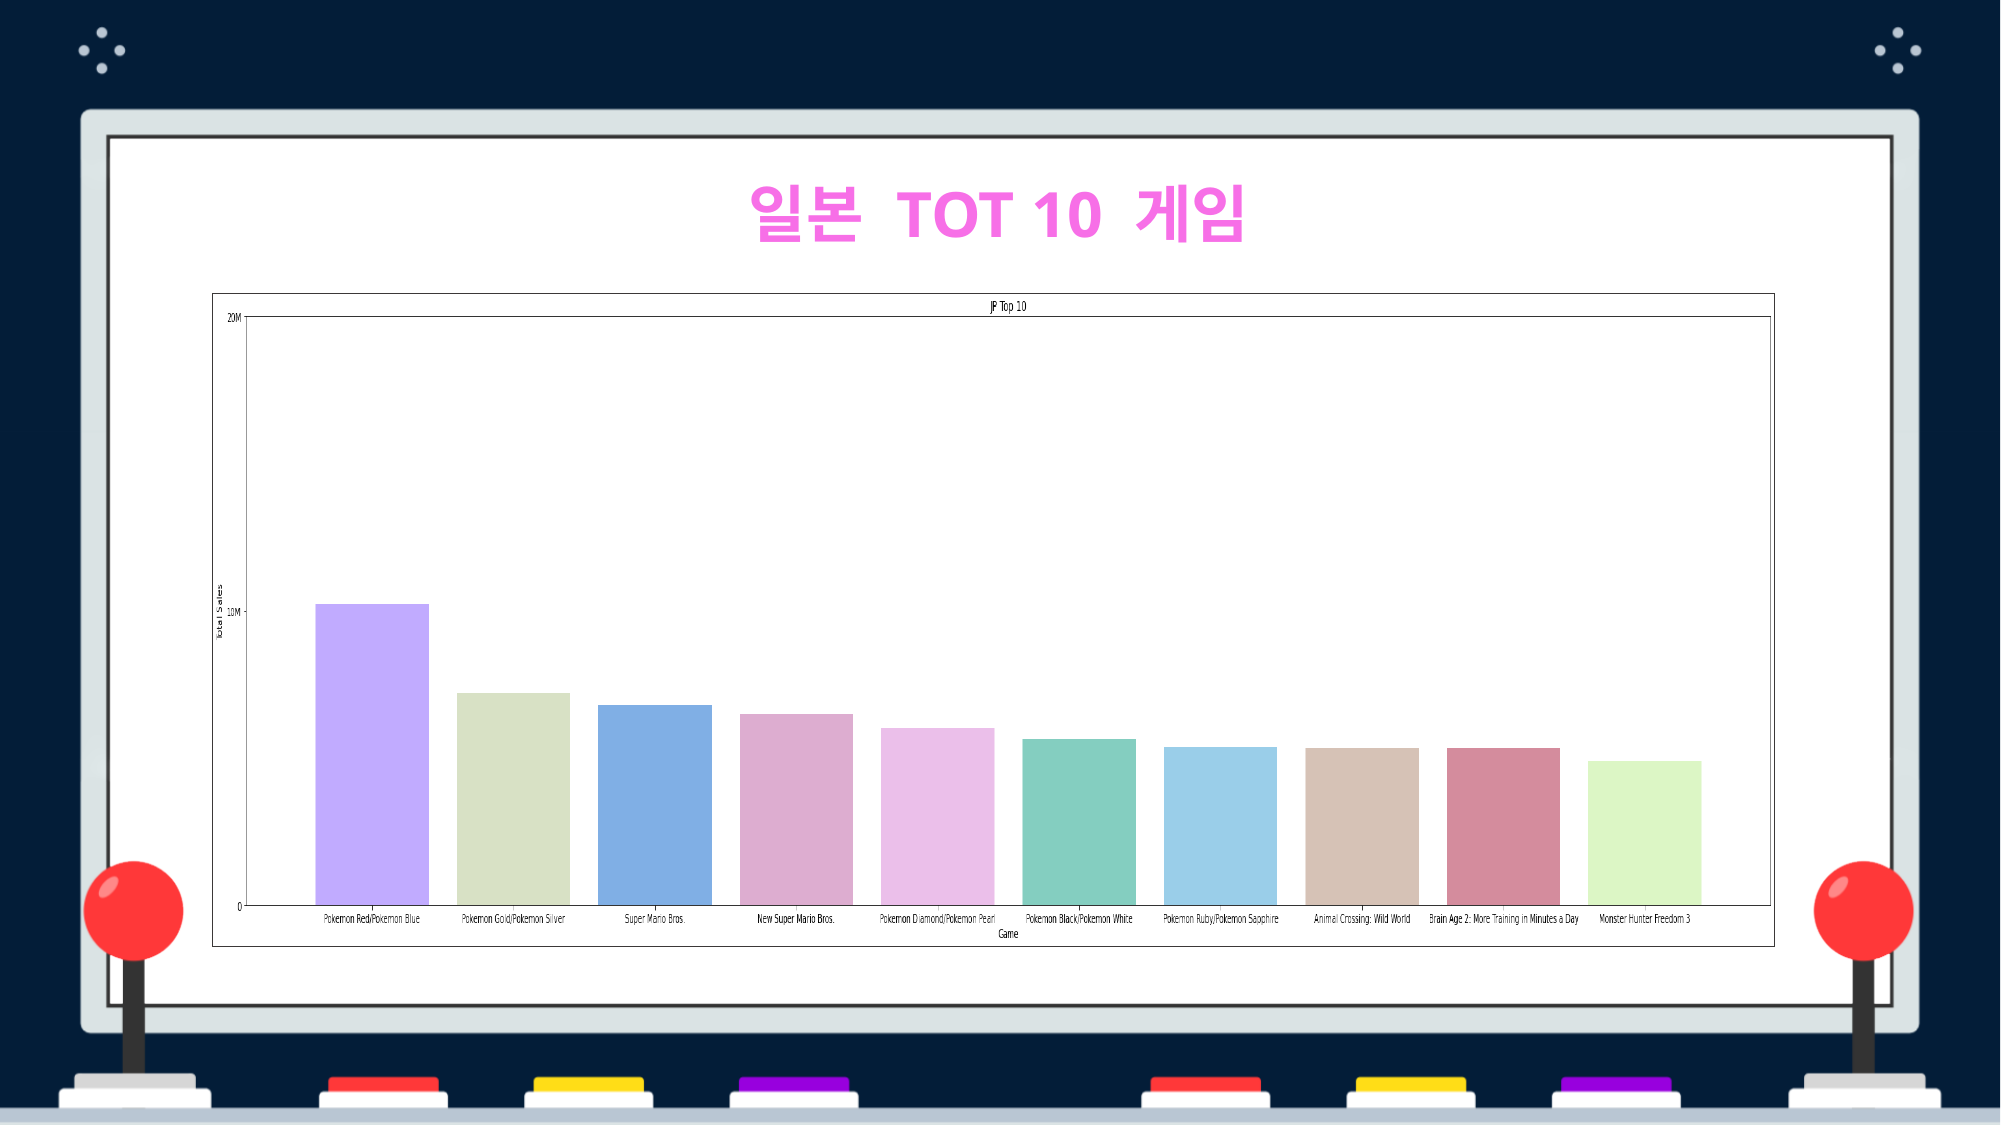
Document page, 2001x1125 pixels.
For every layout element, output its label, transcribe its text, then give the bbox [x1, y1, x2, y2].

text_box 일본 TOT 10 게임 [733, 167, 1267, 258]
picture [0, 0, 2001, 1125]
text_box [211, 292, 1776, 948]
